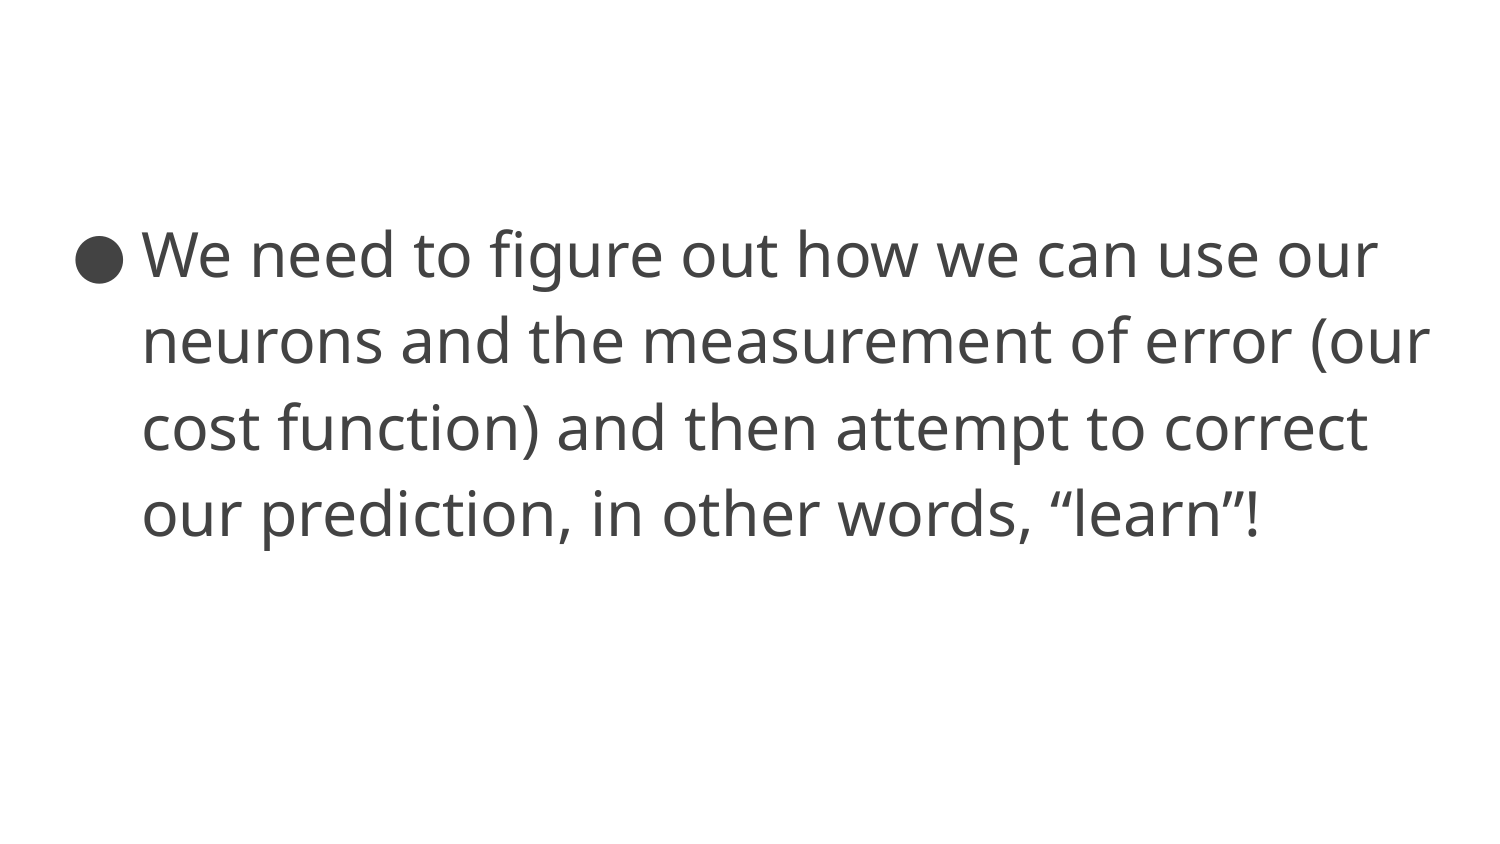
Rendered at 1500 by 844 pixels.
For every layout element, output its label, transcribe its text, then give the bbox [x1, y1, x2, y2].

list We need to figure out how we can use our neurons and the measurement of error (our cost function) and then attempt to correct our prediction, in other words, “learn”! [51, 189, 1449, 750]
